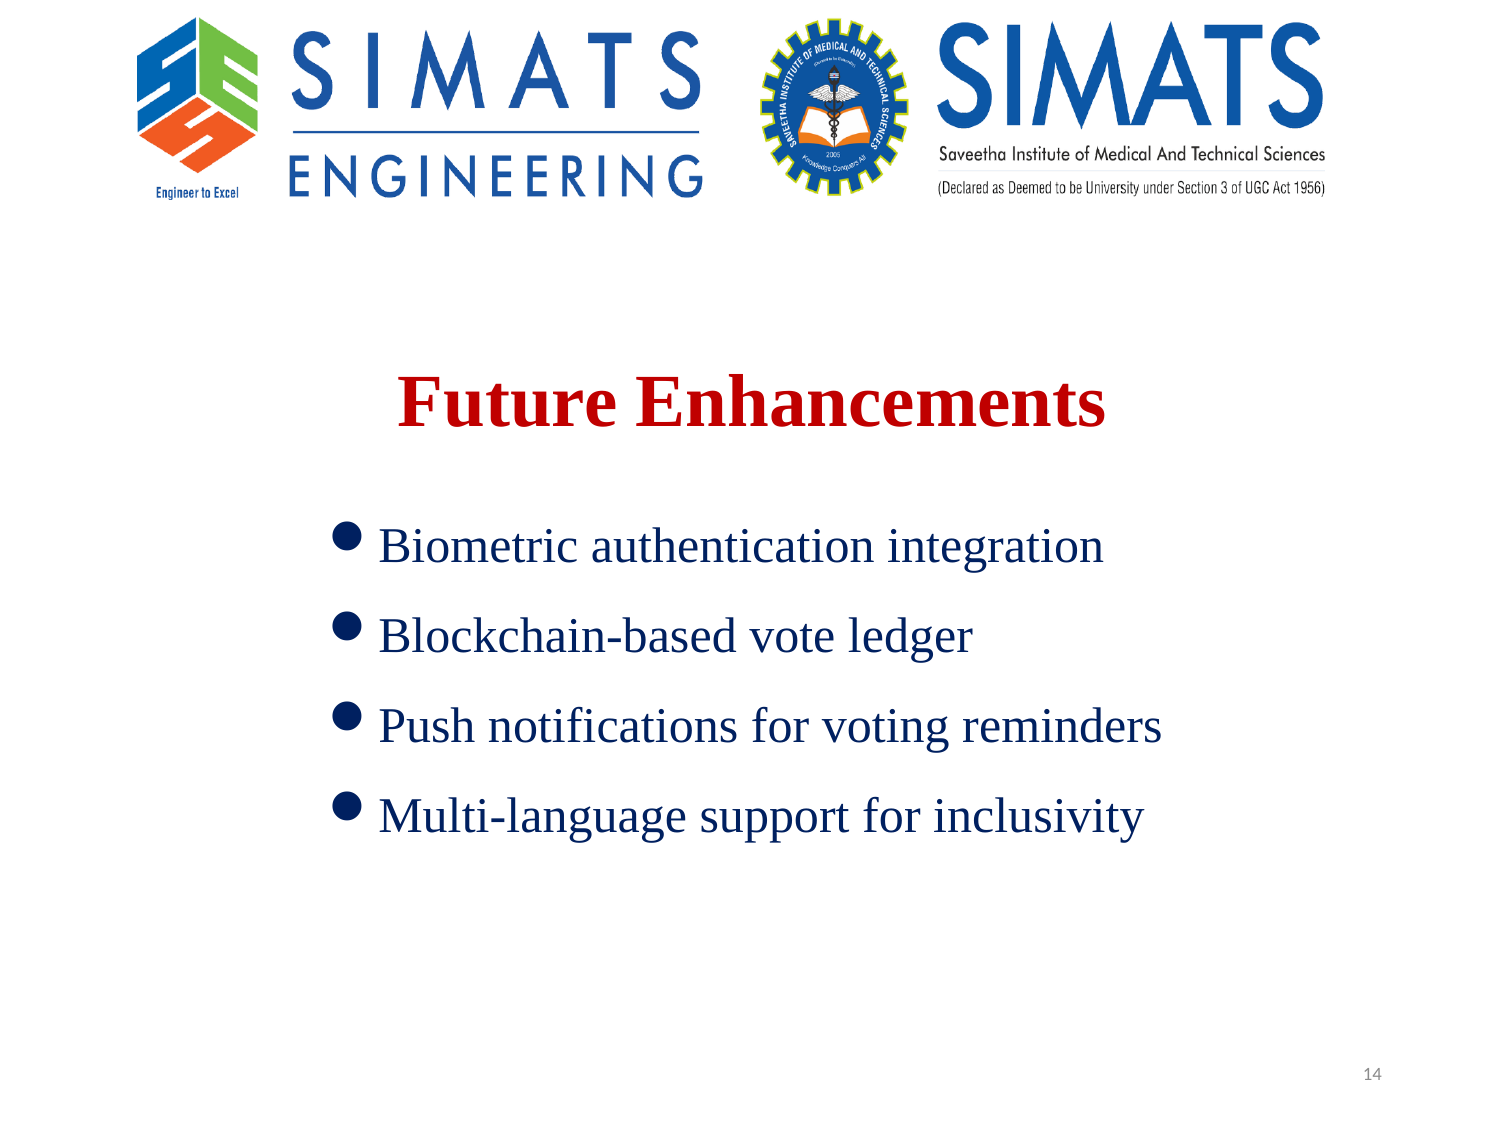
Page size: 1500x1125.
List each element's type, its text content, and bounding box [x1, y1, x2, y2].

title Future Enhancements [137, 337, 1368, 468]
picture [137, 17, 1325, 200]
text_box Biometric authentication integration Blockchain-based vote ledger Push notifications for voting reminders Multi-language support for inclusivity [299, 474, 1500, 1125]
